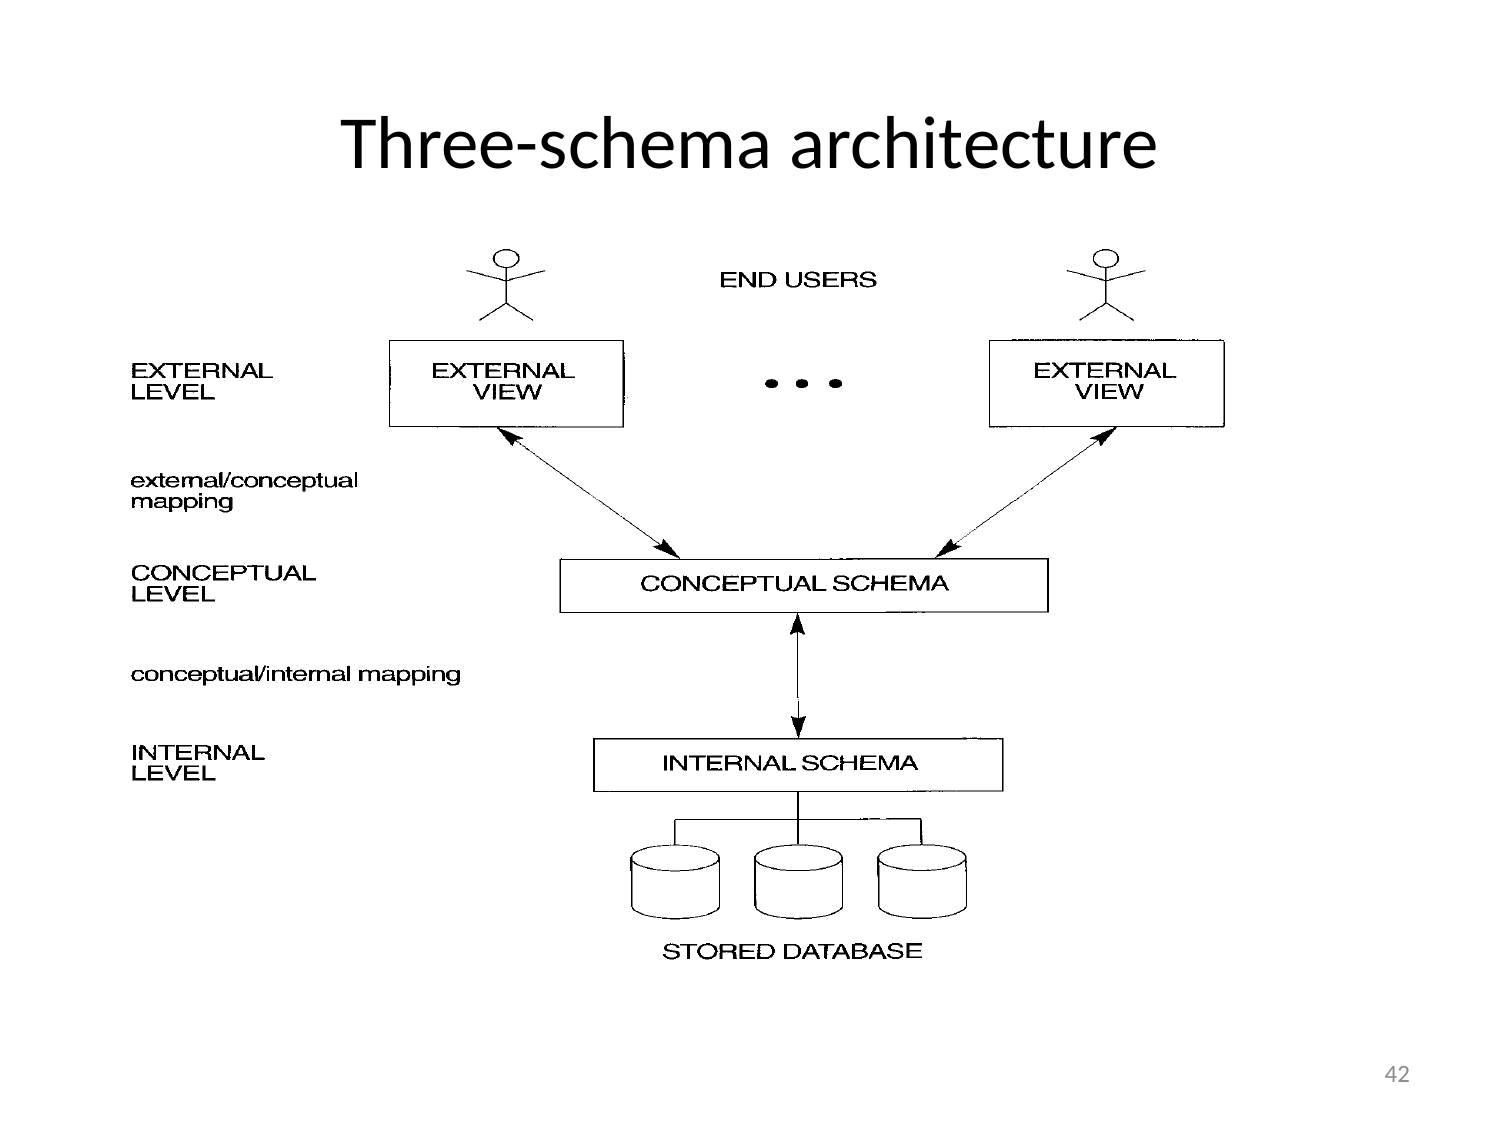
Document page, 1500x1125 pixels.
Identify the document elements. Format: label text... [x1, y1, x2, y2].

slide_number 42 [1074, 1042, 1425, 1103]
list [62, 237, 1251, 981]
title Three-schema architecture [75, 45, 1425, 233]
